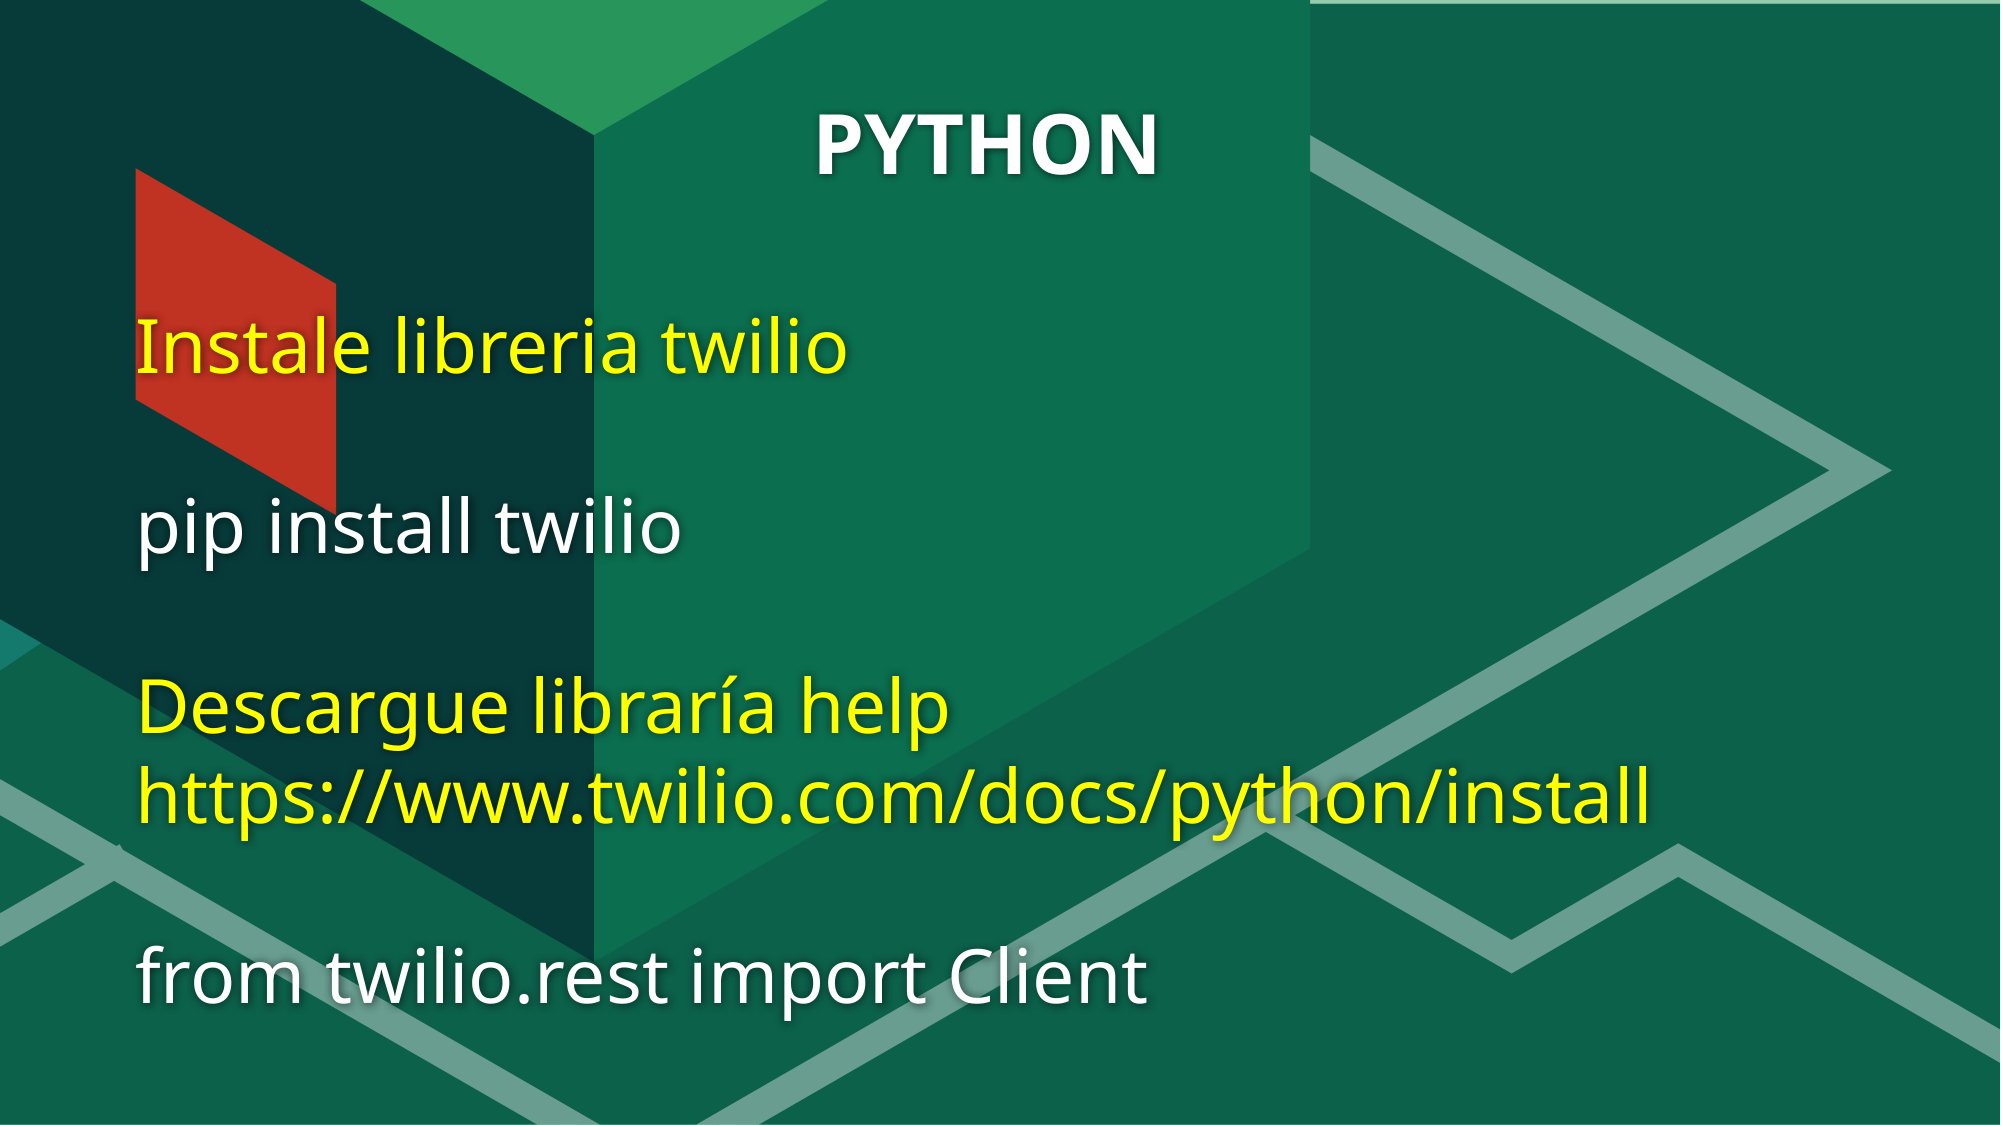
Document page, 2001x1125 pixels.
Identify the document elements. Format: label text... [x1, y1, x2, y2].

title PYTHON [154, 40, 1822, 189]
text_box Instale libreria twilio pip install twilio Descargue libraría help https://www.twilio.com/docs/python/install from twilio.rest import Client [119, 197, 1920, 1020]
picture [0, 0, 2001, 1125]
